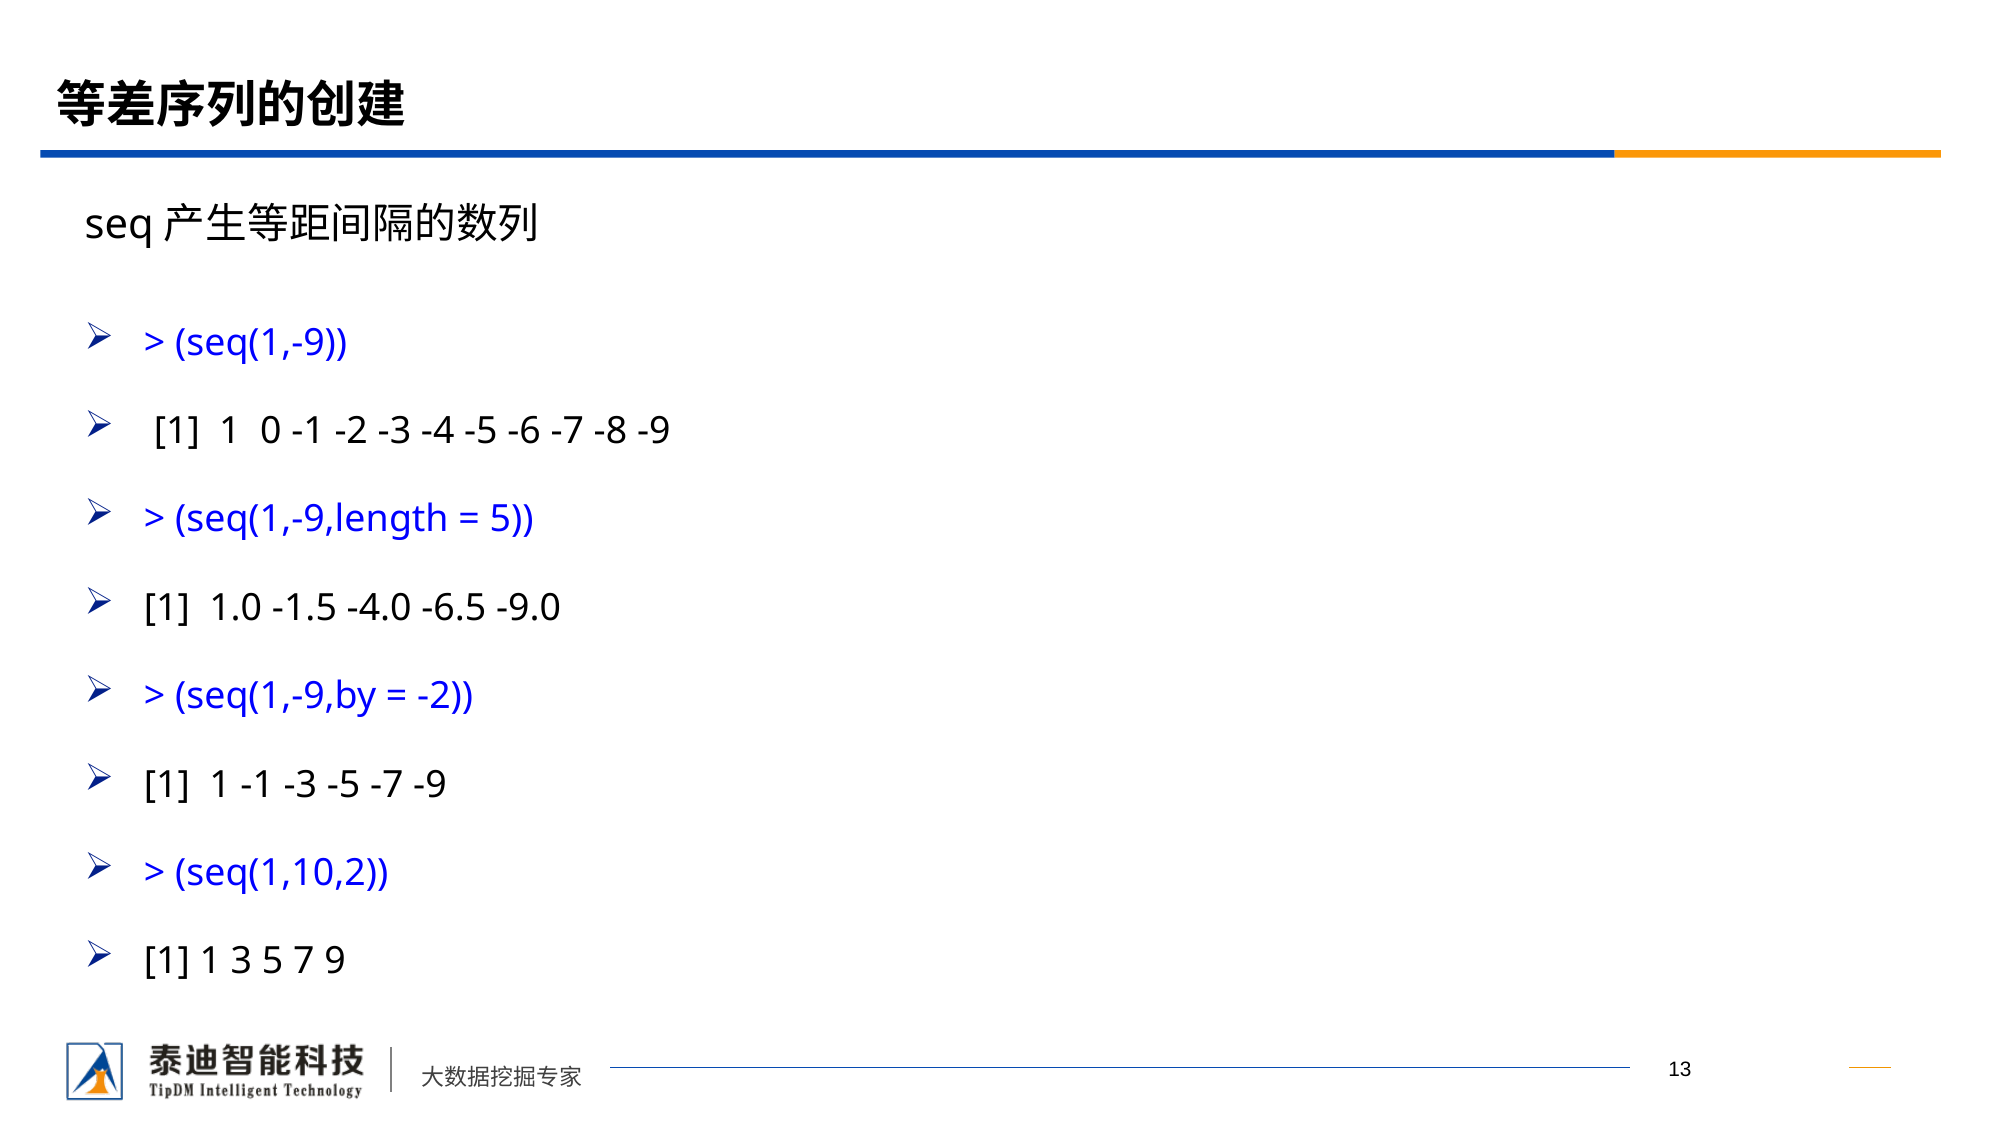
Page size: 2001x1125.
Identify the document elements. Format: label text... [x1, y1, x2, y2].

list seq产生等距间隔的数列 [69, 186, 1892, 257]
list > (seq(1,-9)) [1] 1 0 -1 -2 -3 -4 -5 -6 -7 -8 -9 > (seq(1,-9,length = 5)) [1] 1.0 -1.5 -4.0 -6.5 -9.0 > (seq(1,-9,by = -2)) [1] 1 -1 -3 -5 -7 -9 > (seq(1,10,2)) [1] 1 3 5 7 9 [69, 287, 1892, 1000]
title 等差序列的创建 [41, 58, 1842, 146]
picture [62, 1028, 368, 1107]
